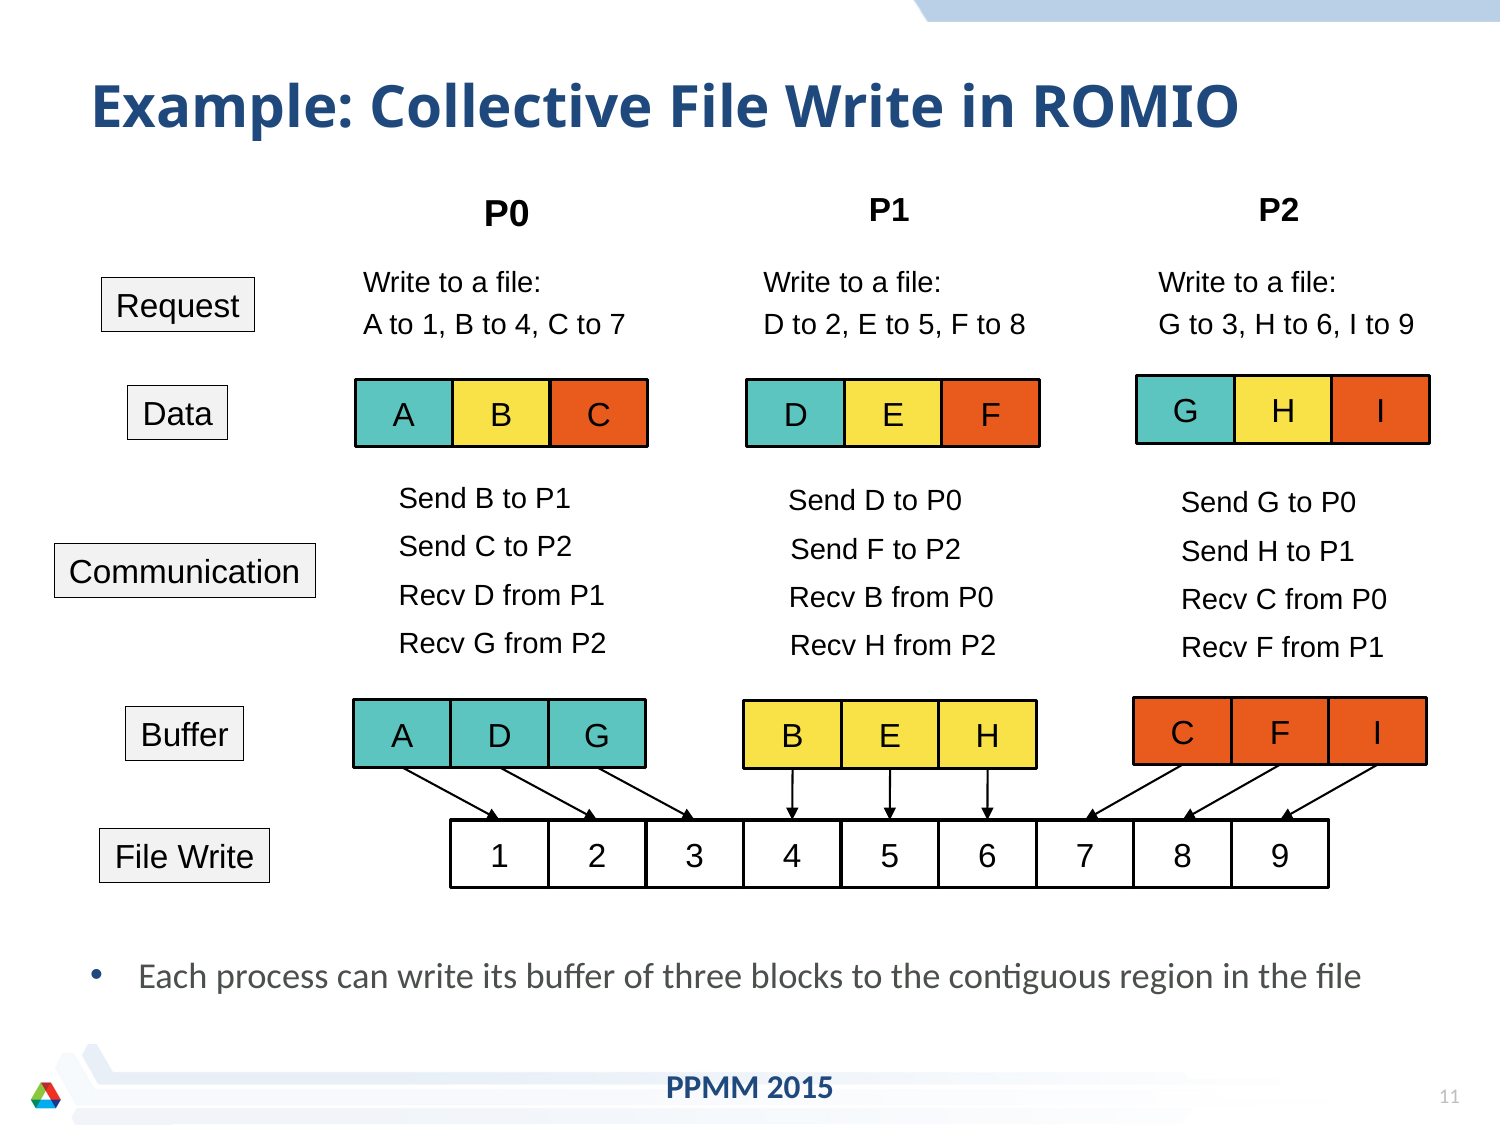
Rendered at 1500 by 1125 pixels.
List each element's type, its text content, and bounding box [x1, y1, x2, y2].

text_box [353, 699, 647, 768]
text_box Communication [54, 543, 316, 598]
footer PPMM 2015 [512, 1057, 988, 1118]
picture [0, 1039, 1500, 1125]
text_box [1182, 764, 1278, 821]
text_box Data [127, 385, 228, 440]
text_box Write to a file: A to 1, B to 4, C to 7 [348, 248, 642, 348]
title Example: Collective File Write in ROMIO [75, 45, 1425, 163]
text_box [746, 378, 1040, 447]
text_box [354, 378, 648, 447]
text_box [596, 767, 695, 821]
text_box File Write [99, 828, 270, 883]
text_box P0 [468, 181, 545, 242]
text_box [1136, 375, 1430, 444]
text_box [450, 819, 1330, 888]
text_box P1 [853, 181, 925, 236]
text_box Write to a file: G to 3, H to 6, I to 9 [1143, 248, 1431, 348]
list Each process can write its buffer of three blocks to the contiguous region in the file [75, 944, 1425, 1045]
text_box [1084, 764, 1181, 821]
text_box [382, 471, 624, 668]
text_box Write to a file: D to 2, E to 5, F to 8 [748, 248, 1042, 348]
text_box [499, 777, 591, 821]
picture [0, 0, 1500, 22]
text_box Buffer [125, 706, 244, 761]
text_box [773, 474, 1014, 670]
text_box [743, 700, 1037, 769]
slide_number 10 [1125, 1065, 1475, 1125]
text_box Request [101, 277, 255, 332]
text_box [1279, 764, 1378, 821]
text_box P2 [1243, 181, 1315, 236]
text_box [1165, 476, 1404, 673]
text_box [1133, 696, 1427, 765]
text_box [401, 777, 494, 821]
